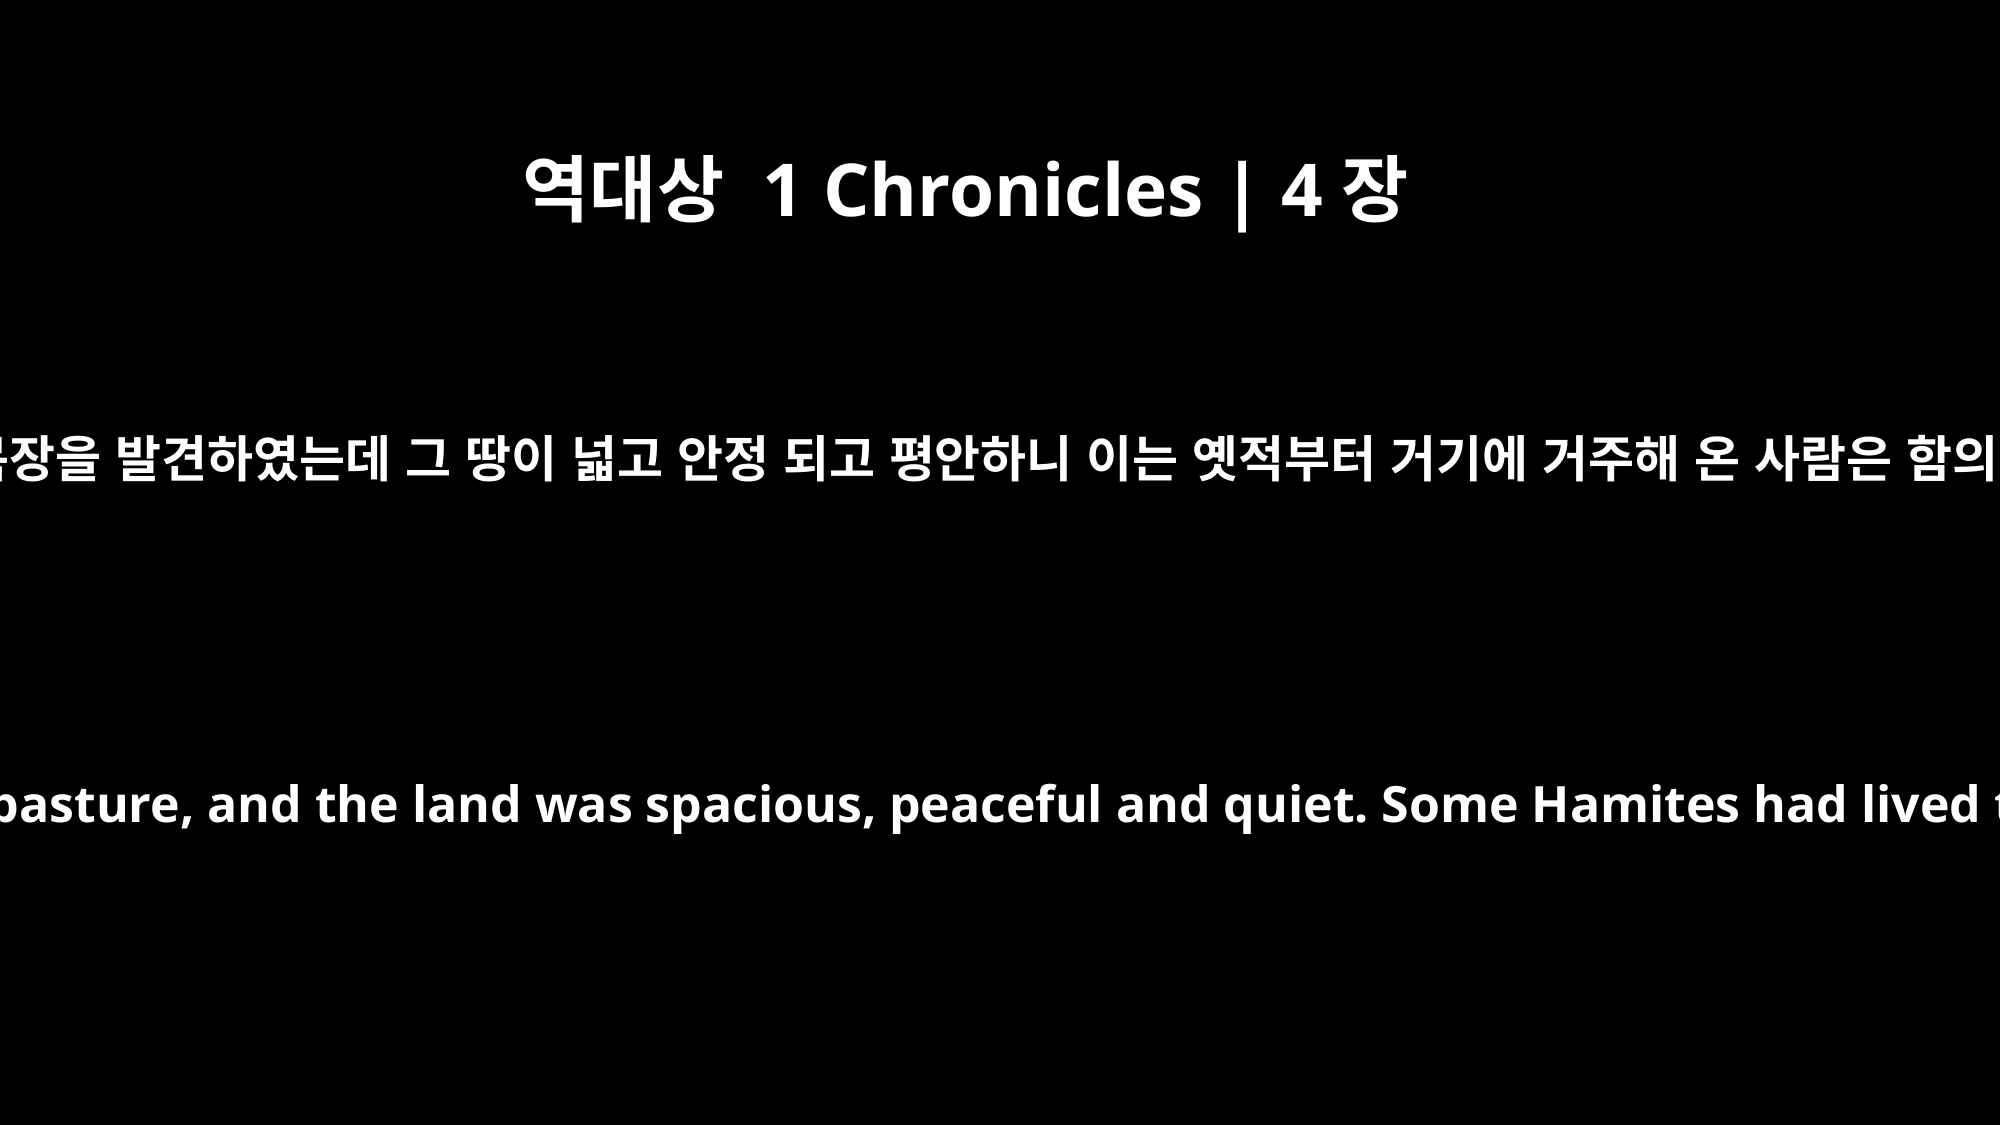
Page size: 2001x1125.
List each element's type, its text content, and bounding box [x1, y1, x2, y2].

text_box 40 기름지고 아름다운 목장을 발견하였는데 그 땅이 넓고 안정 되고 평안하니 이는 옛적부터 거기에 거주해 온 사람은 함의 자손인 까닭이라 [0, 359, 2000, 495]
text_box They found rich, good pasture, and the land was spacious, peaceful and quiet. Some Hamites had lived there formerly. [0, 764, 2000, 840]
text_box 역대상 1 Chronicles | 4장 [507, 136, 1424, 239]
